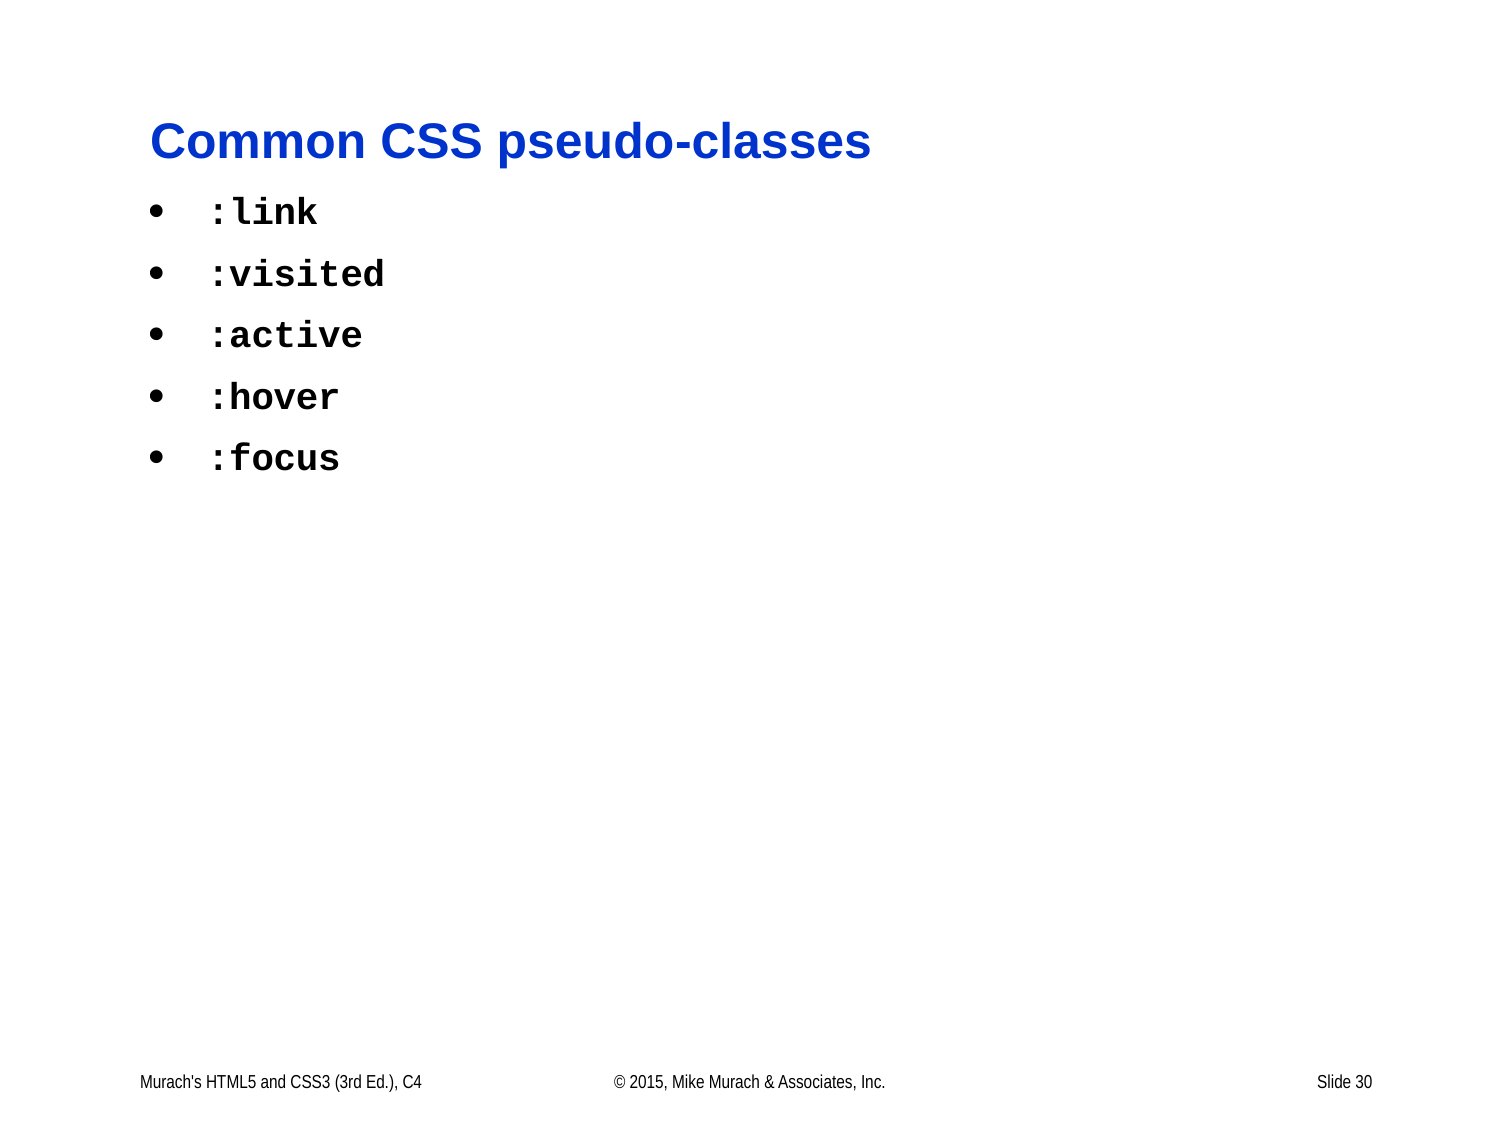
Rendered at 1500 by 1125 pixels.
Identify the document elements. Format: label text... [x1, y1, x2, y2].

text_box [149, 112, 1348, 183]
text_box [149, 187, 1348, 496]
slide_number Murach's HTML5 and CSS3 (3rd Ed.), C4 [125, 1025, 450, 1100]
slide_number Slide 30 [1074, 1025, 1388, 1100]
footer © 2015, Mike Murach & Associates, Inc. [474, 1025, 1025, 1100]
